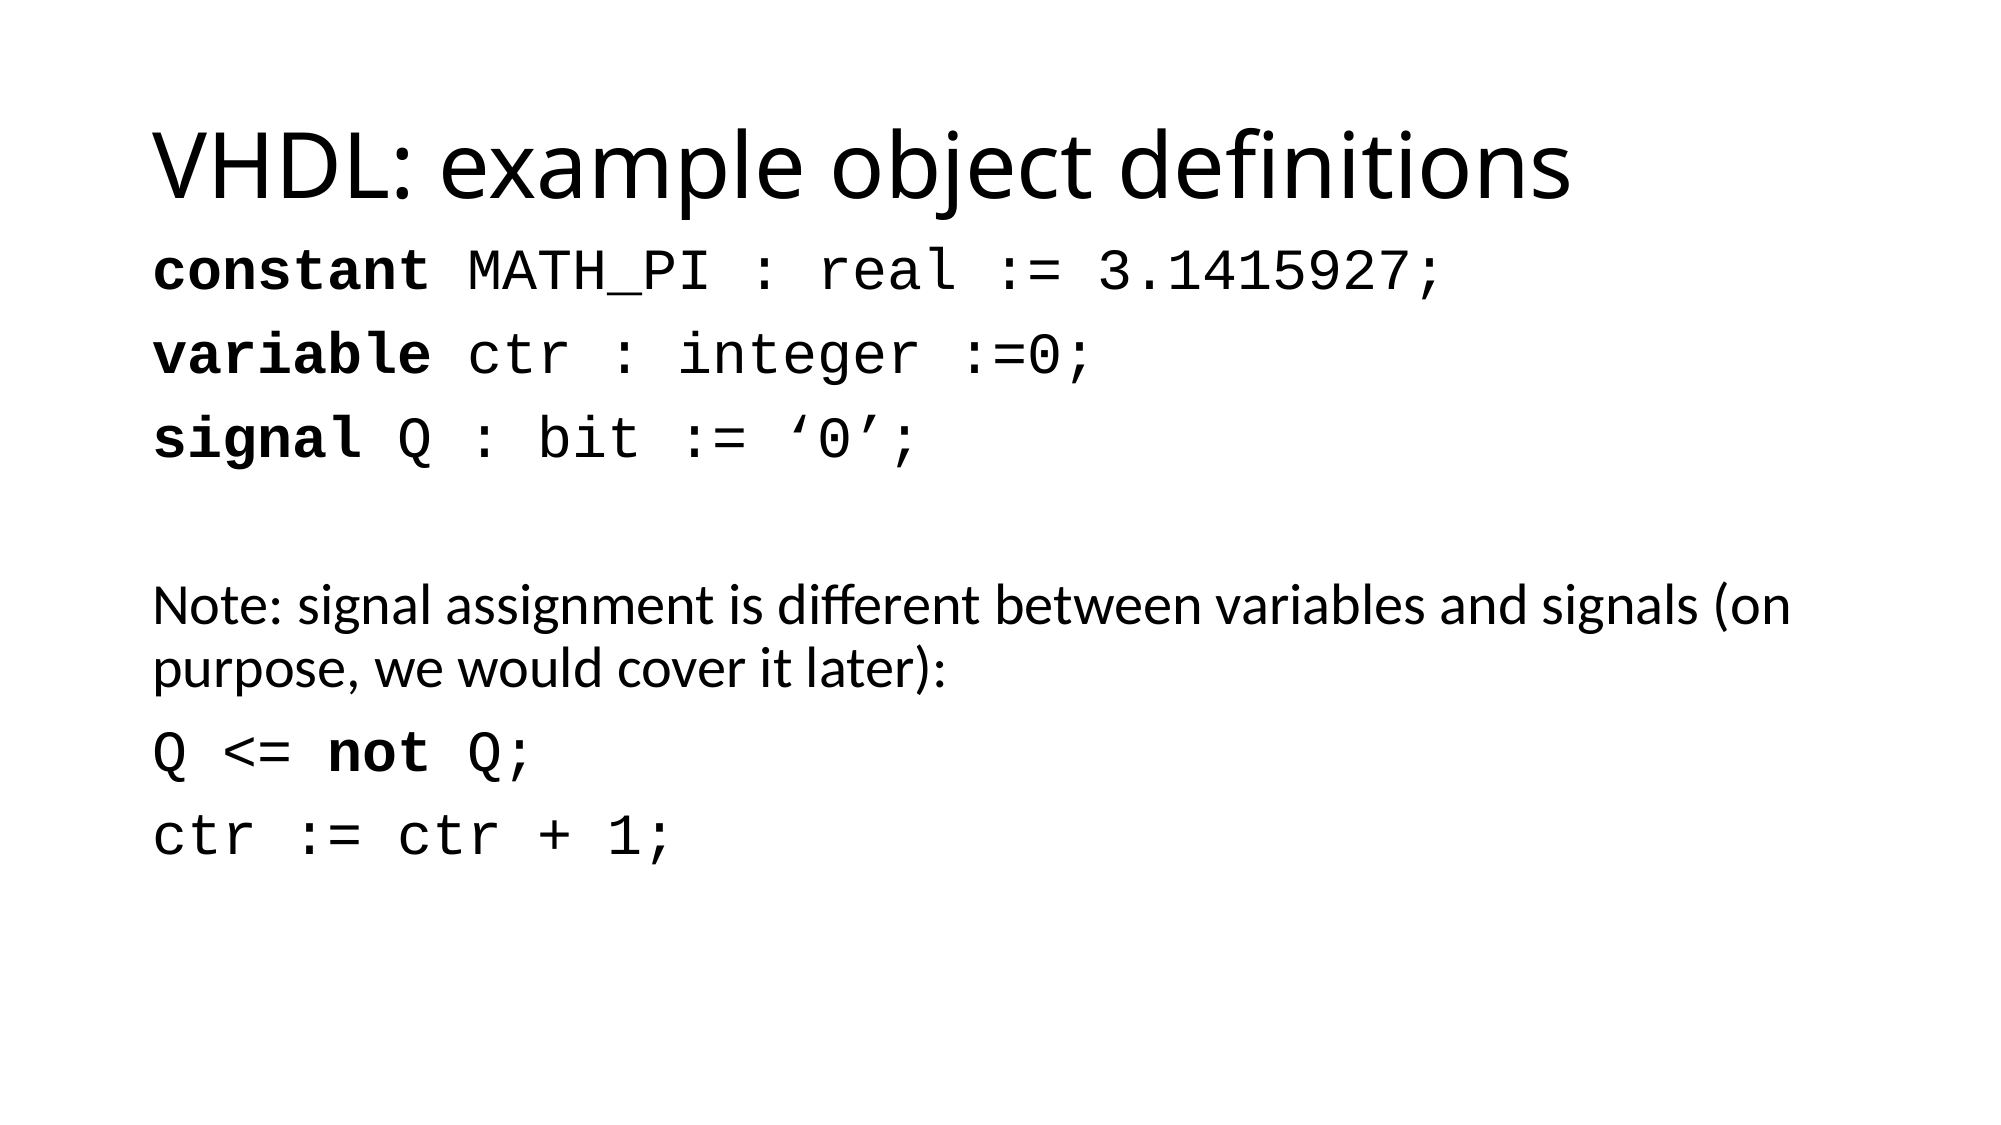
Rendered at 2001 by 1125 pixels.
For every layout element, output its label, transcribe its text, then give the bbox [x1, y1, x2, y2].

title VHDL: example object definitions [137, 59, 1863, 232]
list constant MATH_PI : real := 3.1415927; variable ctr : integer :=0; signal Q : bit := ‘0’; Note: signal assignment is different between variables and signals (on purpose, we would cover it later): Q <= not Q; ctr := ctr + 1; [137, 232, 1924, 1024]
